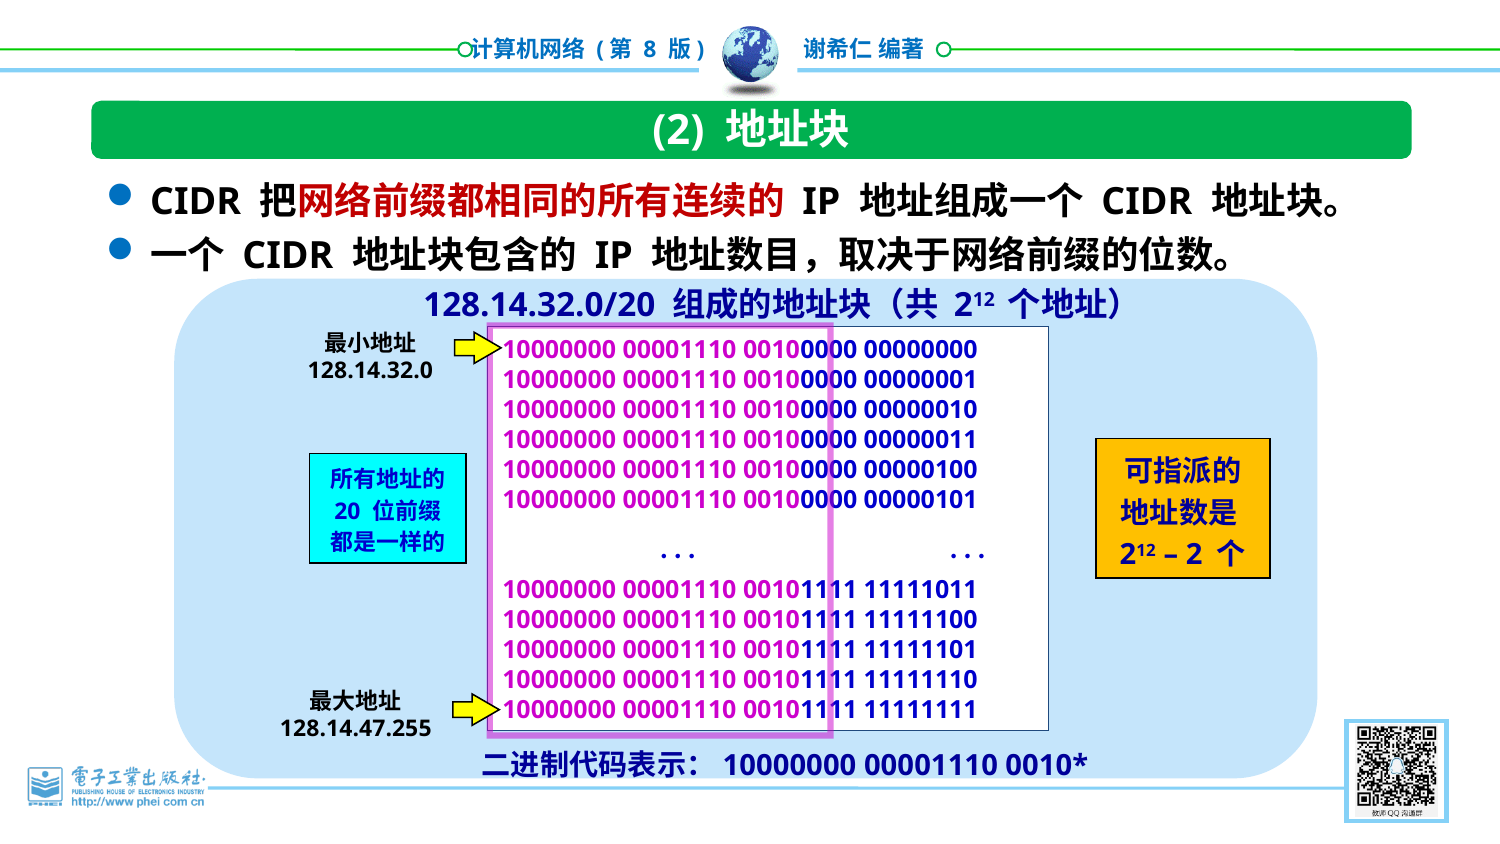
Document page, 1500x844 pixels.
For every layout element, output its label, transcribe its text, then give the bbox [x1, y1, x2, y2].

text_box 可指派的地址数是212 – 2 个 [1095, 438, 1270, 579]
text_box [831, 276, 1320, 781]
text_box 128.14.32.0/20 组成的地址块（共 212 个地址） [370, 271, 1194, 331]
picture [23, 764, 208, 809]
text_box [489, 325, 831, 735]
text_box CIDR 把网络前缀都相同的所有连续的 IP 地址组成一个 CIDR 地址块。 一个 CIDR 地址块包含的 IP 地址数目，取决于网络前缀的位数。 [91, 160, 1452, 284]
text_box [91, 100, 637, 159]
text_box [270, 320, 502, 392]
text_box [866, 100, 1412, 159]
text_box 10000000 00001110 00100000 00000000 10000000 00001110 00100000 00000001 10000000 00001110 00100000 00000010 10000000 00001110 00100000 00000011 10000000 00001110 00100000 00000100 10000000 00001110 00100000 00000101 10000000 00001110 00101111 11111011 10000000 00001110 00101111 11111100 10000000 00001110 00101111 11111101 10000000 00001110 00101111 11111110 10000000 00001110 00101111 11111111 [831, 326, 1049, 731]
text_box [172, 276, 487, 781]
text_box 所有地址的 20 位前缀 都是一样的 [309, 453, 466, 563]
text_box (2) 地址块 [637, 95, 866, 160]
text_box 二进制代码表示：10000000 00001110 0010* [432, 735, 1138, 789]
text_box  [932, 519, 1005, 585]
picture [720, 24, 780, 95]
picture [1355, 724, 1438, 817]
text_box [237, 678, 500, 750]
